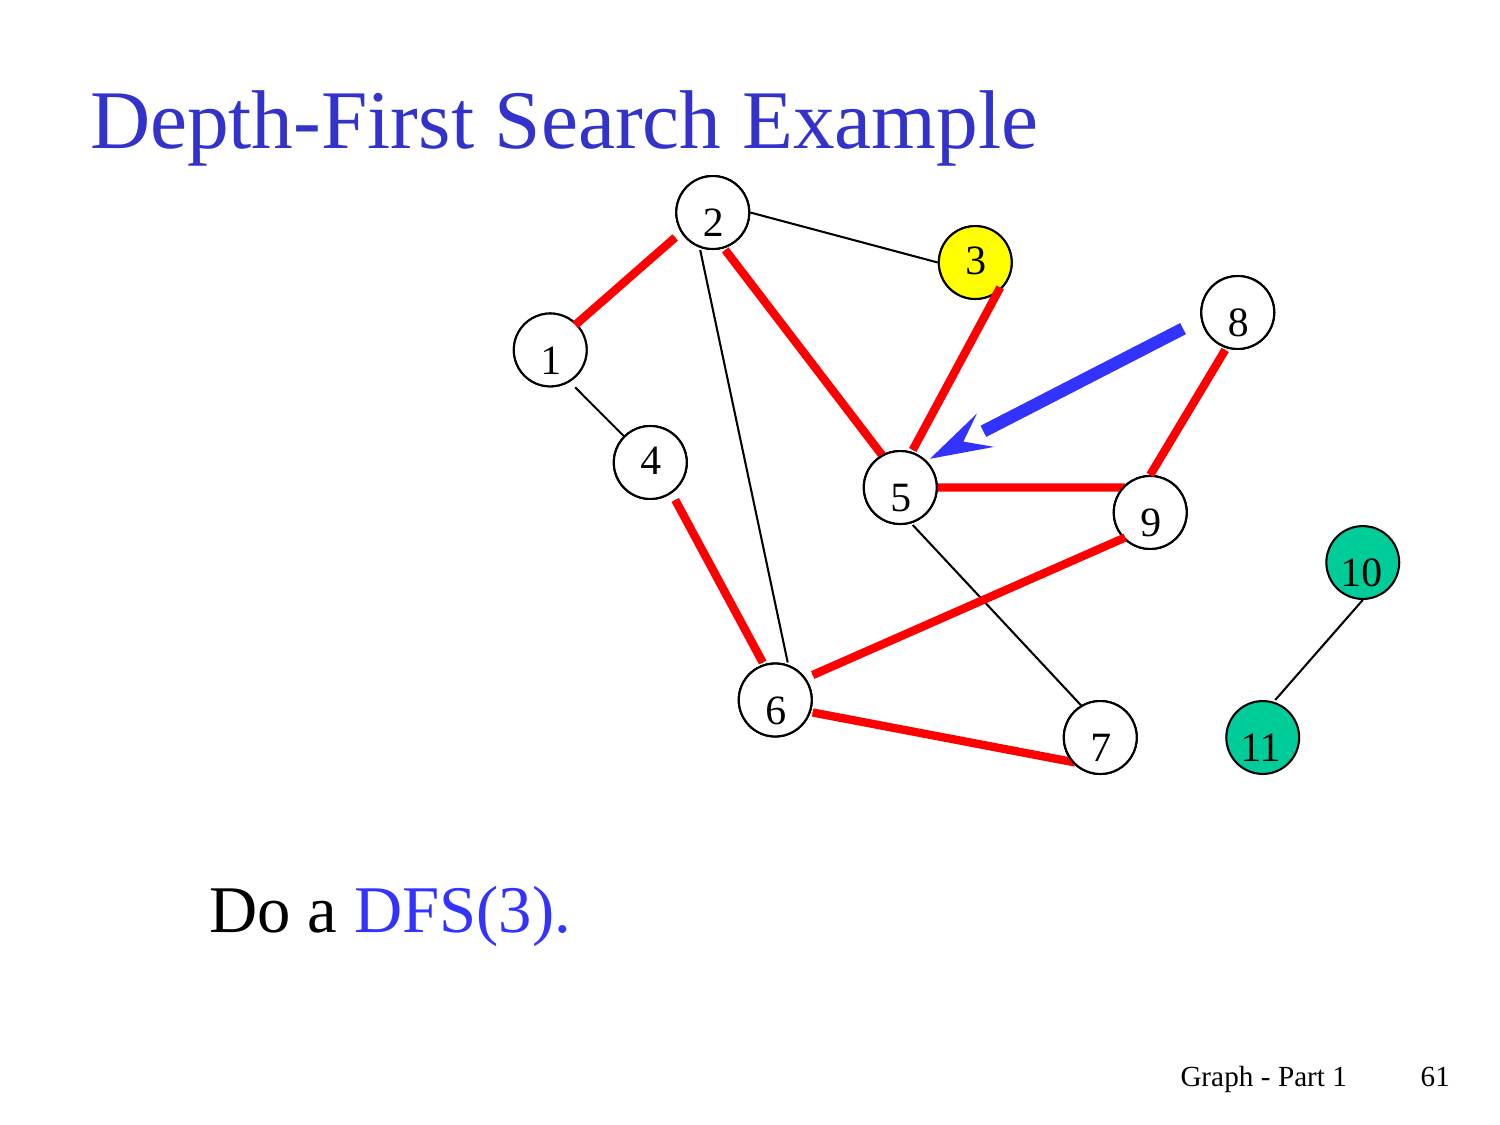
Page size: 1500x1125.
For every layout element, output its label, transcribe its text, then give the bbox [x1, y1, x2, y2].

slide_number 61 [1362, 1049, 1466, 1125]
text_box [613, 424, 687, 500]
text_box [513, 313, 587, 391]
text_box 11 [1225, 712, 1351, 778]
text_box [676, 175, 750, 253]
text_box 10 [1325, 537, 1401, 603]
text_box [1336, 526, 1389, 537]
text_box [938, 224, 1012, 300]
text_box Do a DFS(3). [194, 857, 587, 953]
footer Graph - Part 1 [887, 1049, 1362, 1125]
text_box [738, 663, 812, 741]
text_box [1063, 700, 1137, 778]
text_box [1113, 475, 1187, 553]
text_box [863, 450, 937, 528]
title Depth-First Search Example [75, 45, 1425, 185]
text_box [1201, 275, 1275, 353]
text_box [939, 443, 952, 457]
text_box [1236, 701, 1289, 712]
